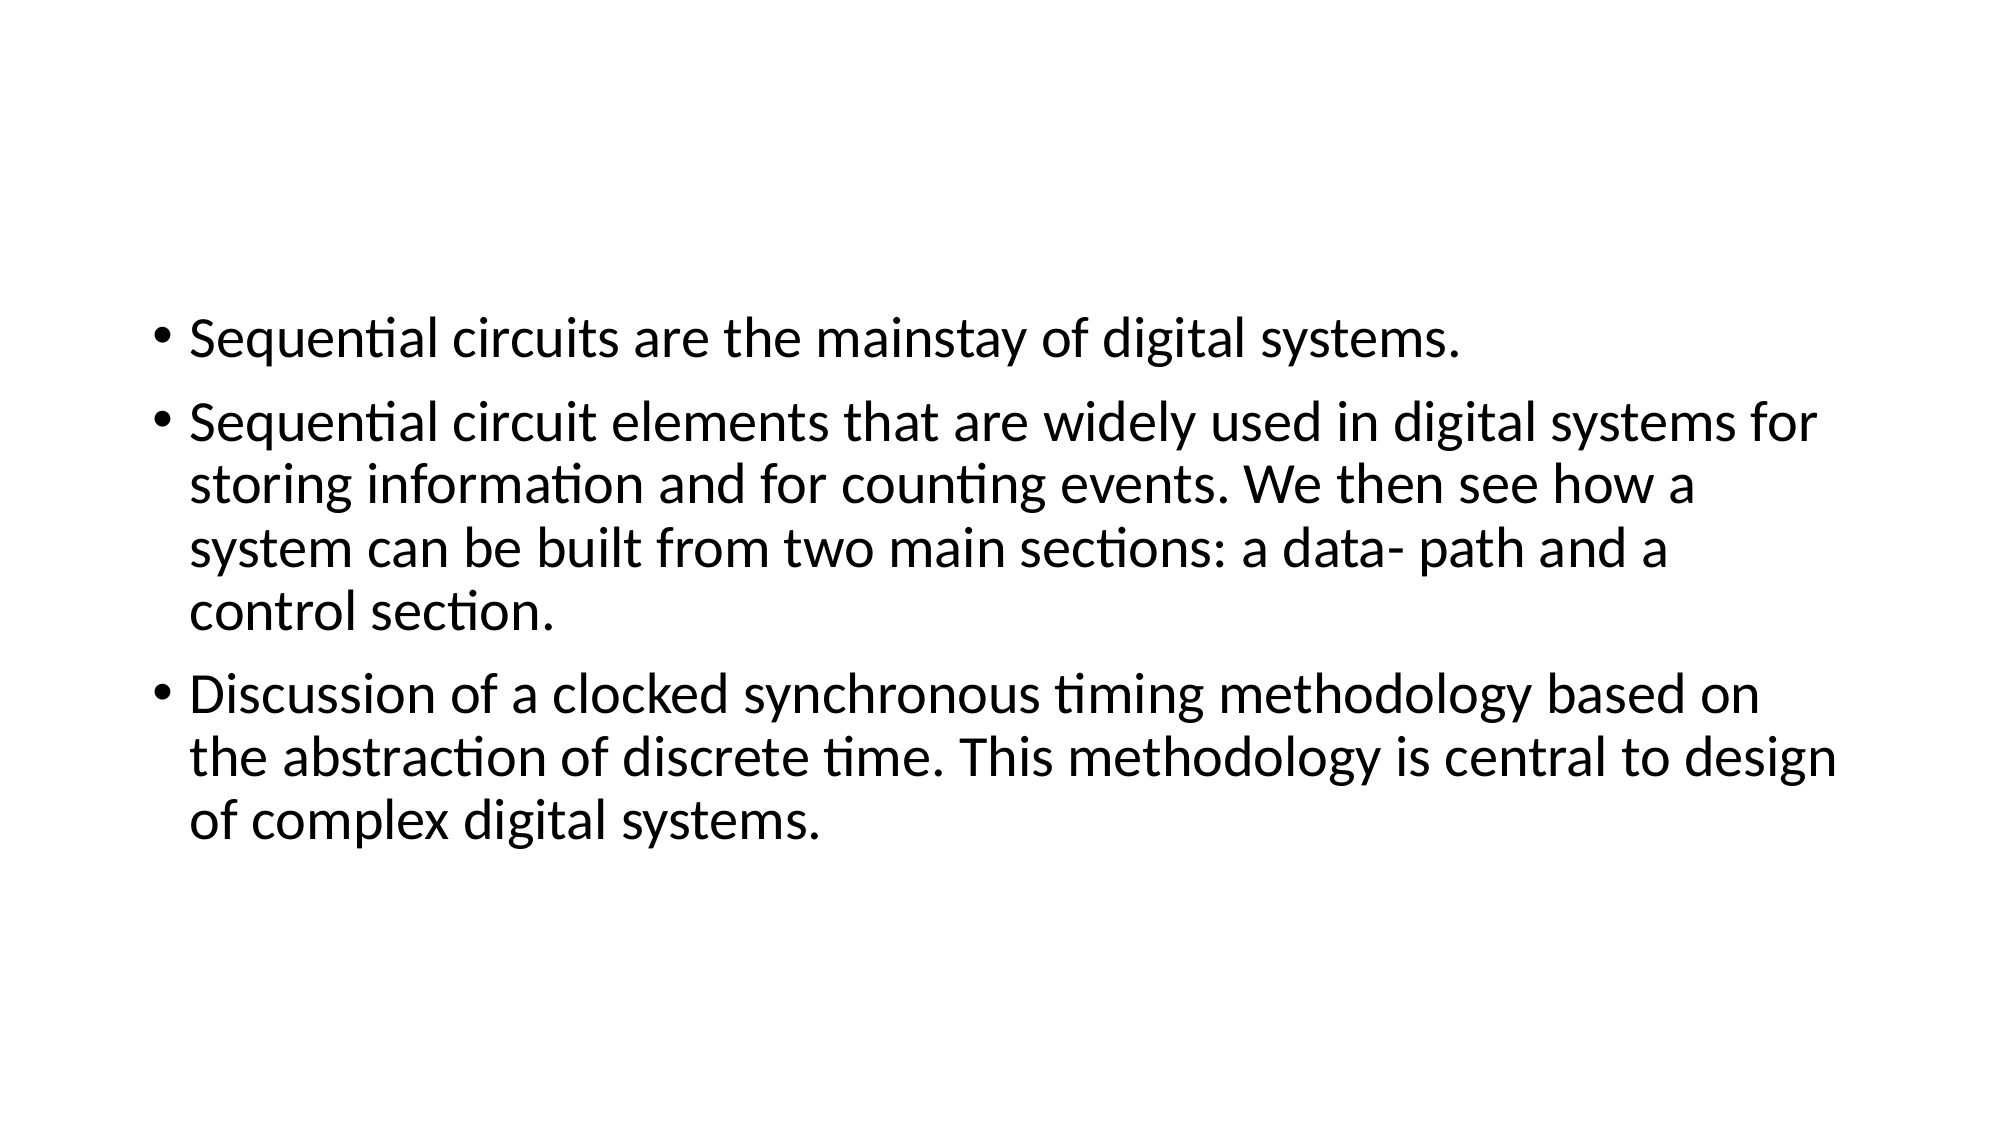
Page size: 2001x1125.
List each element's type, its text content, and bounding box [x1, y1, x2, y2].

list Sequential circuits are the mainstay of digital systems. Sequential circuit elements that are widely used in digital systems for storing information and for counting events. We then see how a system can be built from two main sections: a data- path and a control section. Discussion of a clocked synchronous timing methodology based on the abstraction of discrete time. This methodology is central to design of complex digital systems. [137, 299, 1863, 1014]
